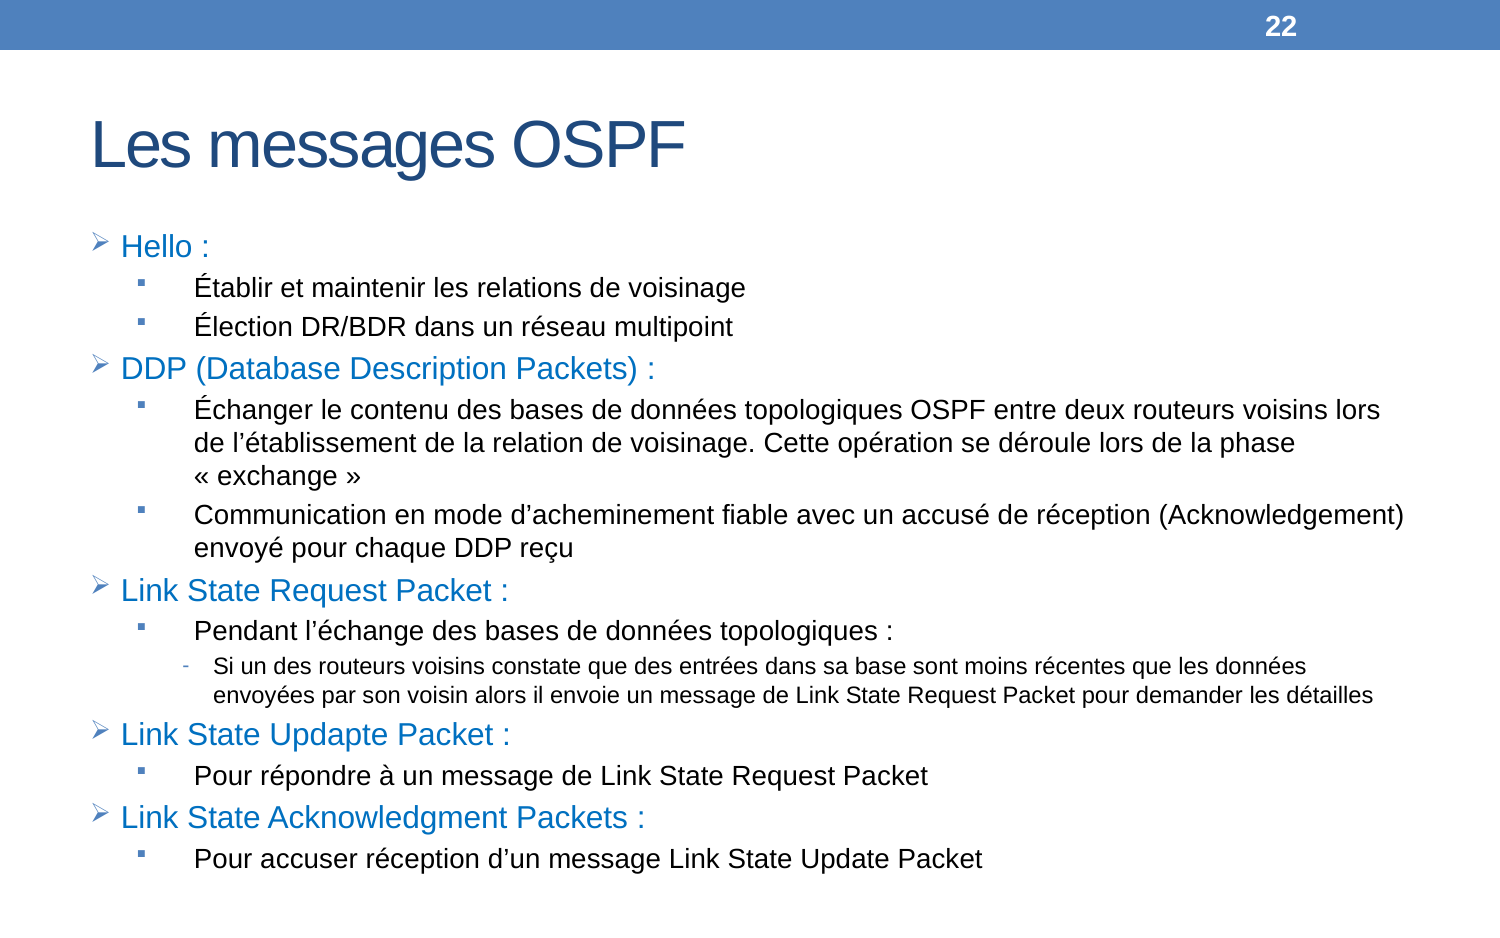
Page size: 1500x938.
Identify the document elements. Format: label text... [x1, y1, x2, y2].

title Les messages OSPF [75, 72, 1425, 209]
slide_number 22 [1250, 2, 1425, 48]
list Hello : Établir et maintenir les relations de voisinage Élection DR/BDR dans un réseau multipoint DDP (Database Description Packets) : Échanger le contenu des bases de données topologiques OSPF entre deux routeurs voisins lors de l’établissement de la relation de voisinage. Cette opération se déroule lors de la phase « exchange » Communication en mode d’acheminement fiable avec un accusé de réception (Acknowledgement) envoyé pour chaque DDP reçu Link State Request Packet : Pendant l’échange des bases de données topologiques : Si un des routeurs voisins constate que des entrées dans sa base sont moins récentes que les données envoyées par son voisin alors il envoie un message de Link State Request Packet pour demander les détailles Link State Updapte Packet : Pour répondre à un message de Link State Request Packet Link State Acknowledgment Packets : Pour accuser réception d’un message Link State Update Packet [75, 218, 1425, 886]
